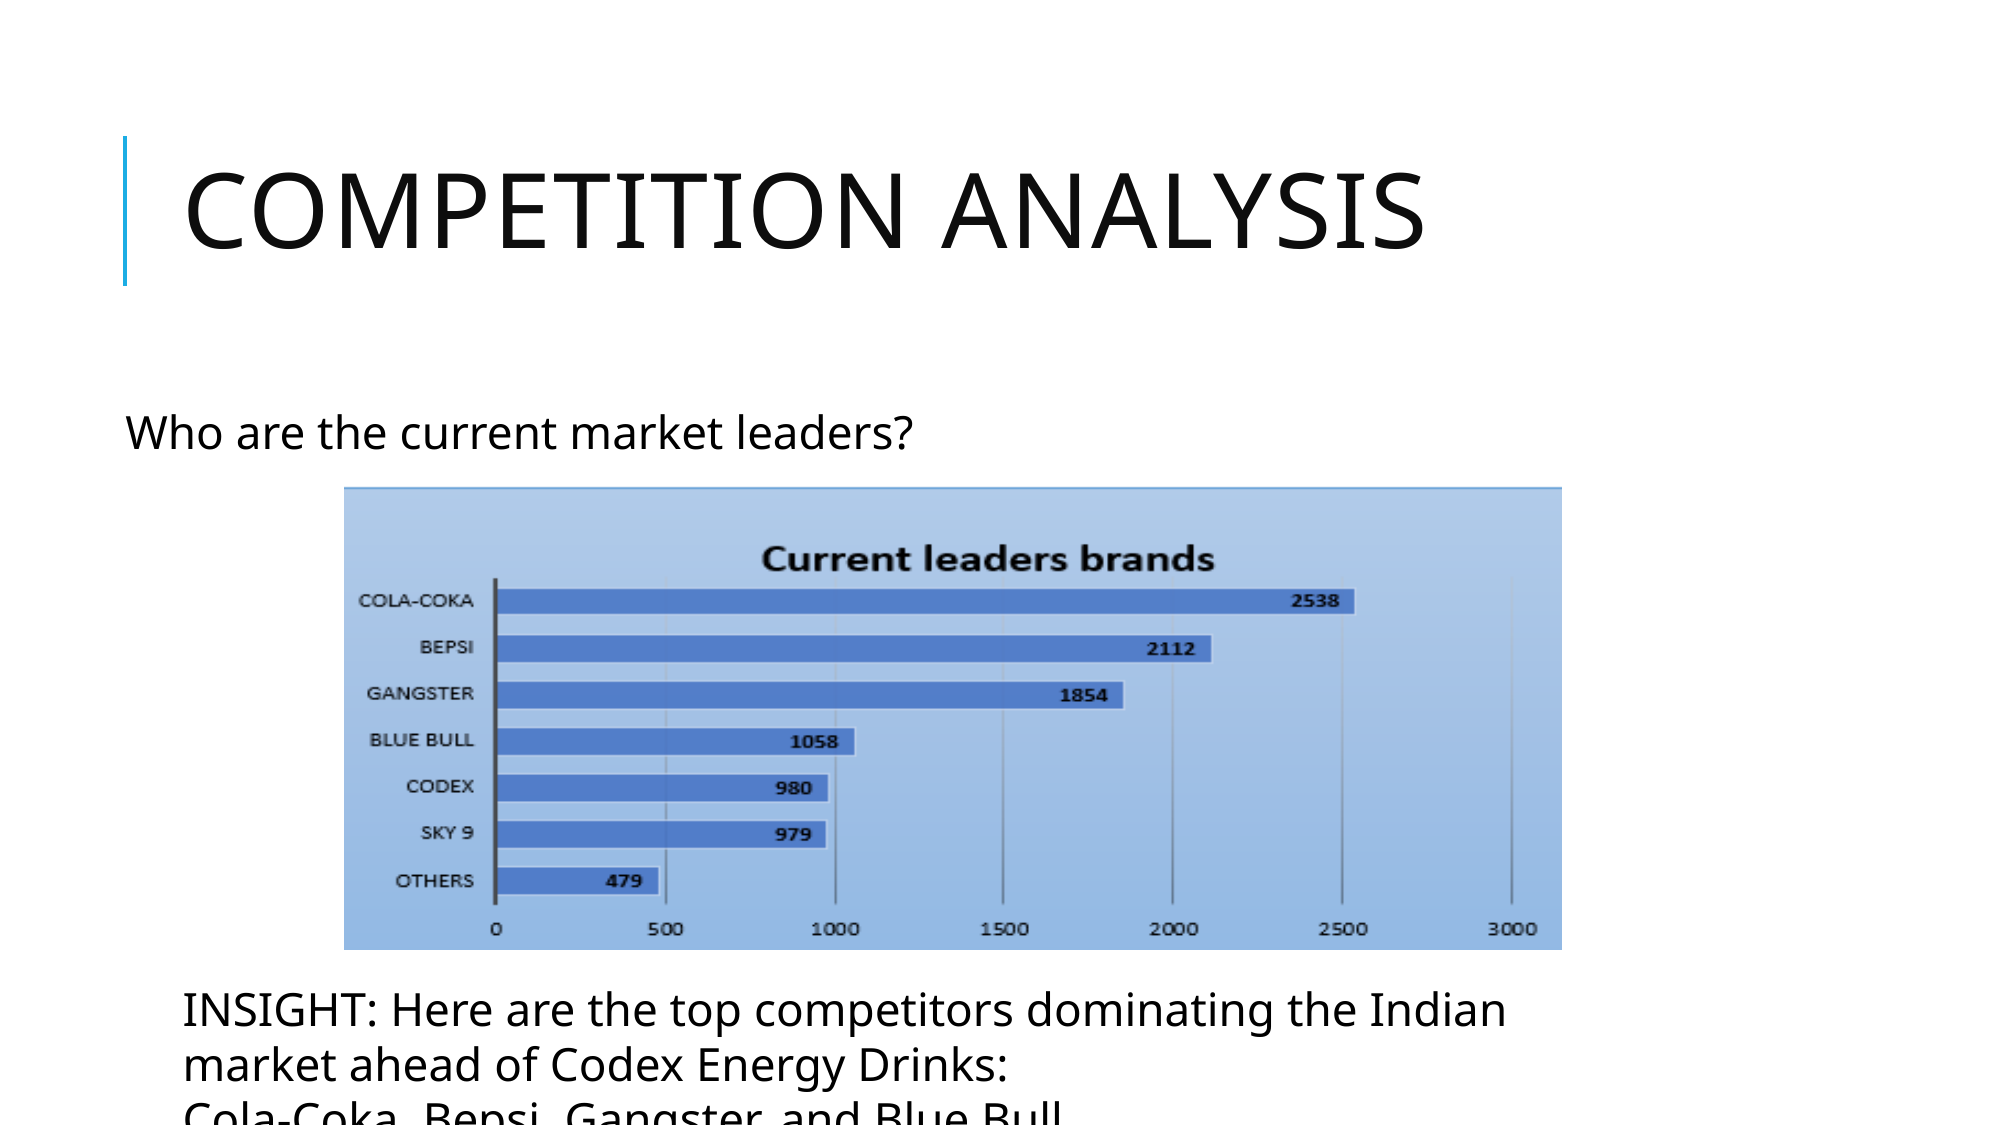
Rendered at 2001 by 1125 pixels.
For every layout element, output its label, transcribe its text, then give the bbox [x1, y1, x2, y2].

text_box INSIGHT: Here are the top competitors dominating the Indian market ahead of Codex Energy Drinks: Cola-Coka, Bepsi, Gangster, and Blue Bull. [167, 973, 1621, 1125]
title Competition Analysis [168, 96, 1763, 342]
text_box Who are the current market leaders? [110, 395, 1687, 511]
picture [343, 484, 1562, 950]
